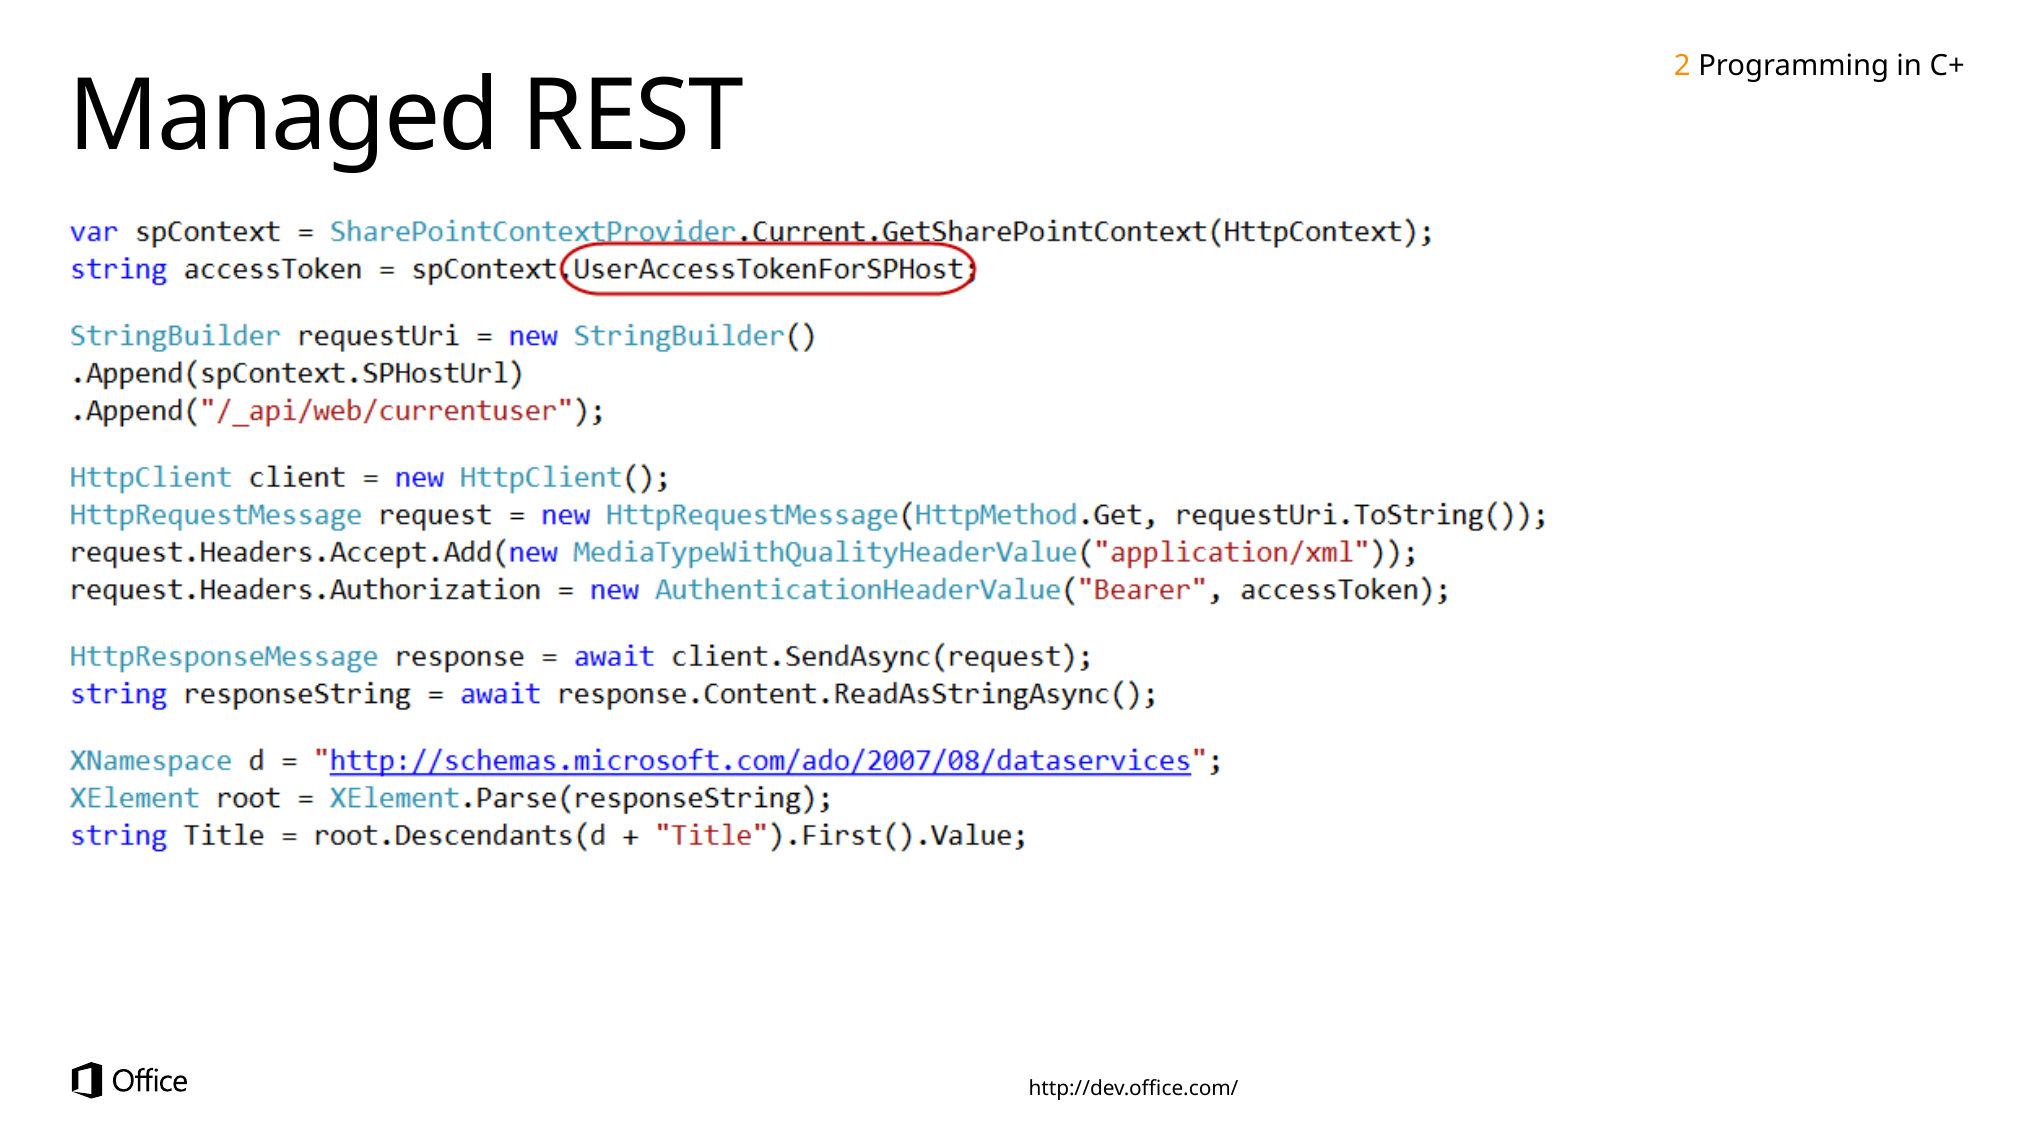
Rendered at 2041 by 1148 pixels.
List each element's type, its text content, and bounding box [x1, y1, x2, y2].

picture [44, 199, 1663, 863]
title Managed REST [45, 48, 1996, 199]
footer 2 Programming in C+ [1306, 48, 1996, 110]
